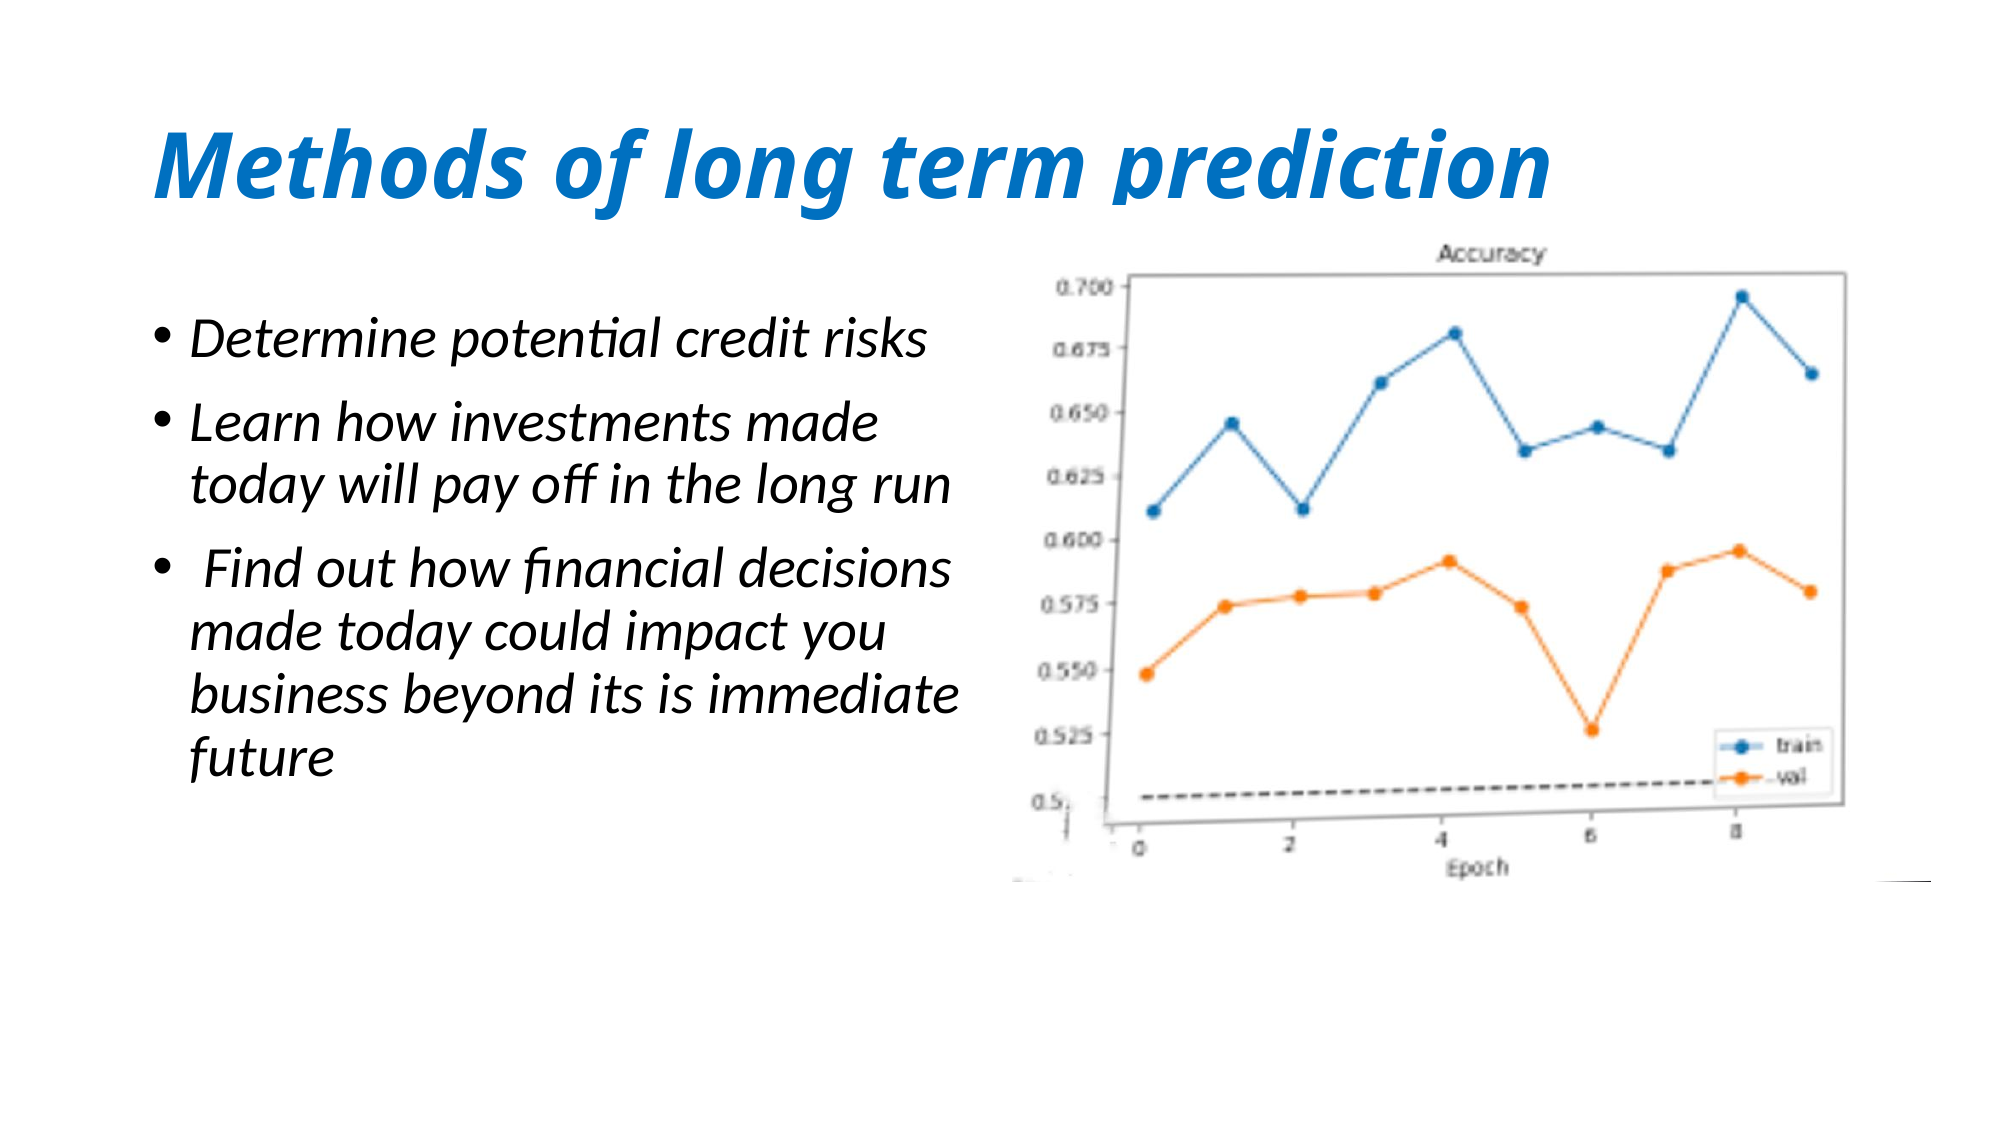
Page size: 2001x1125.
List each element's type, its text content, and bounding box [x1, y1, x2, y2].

title Methods of long term prediction [137, 59, 1863, 278]
list Determine potential credit risks Learn how investments made today will pay off in the long run Find out how financial decisions made today could impact you business beyond its is immediate future [137, 299, 988, 1014]
picture [1012, 205, 1931, 882]
